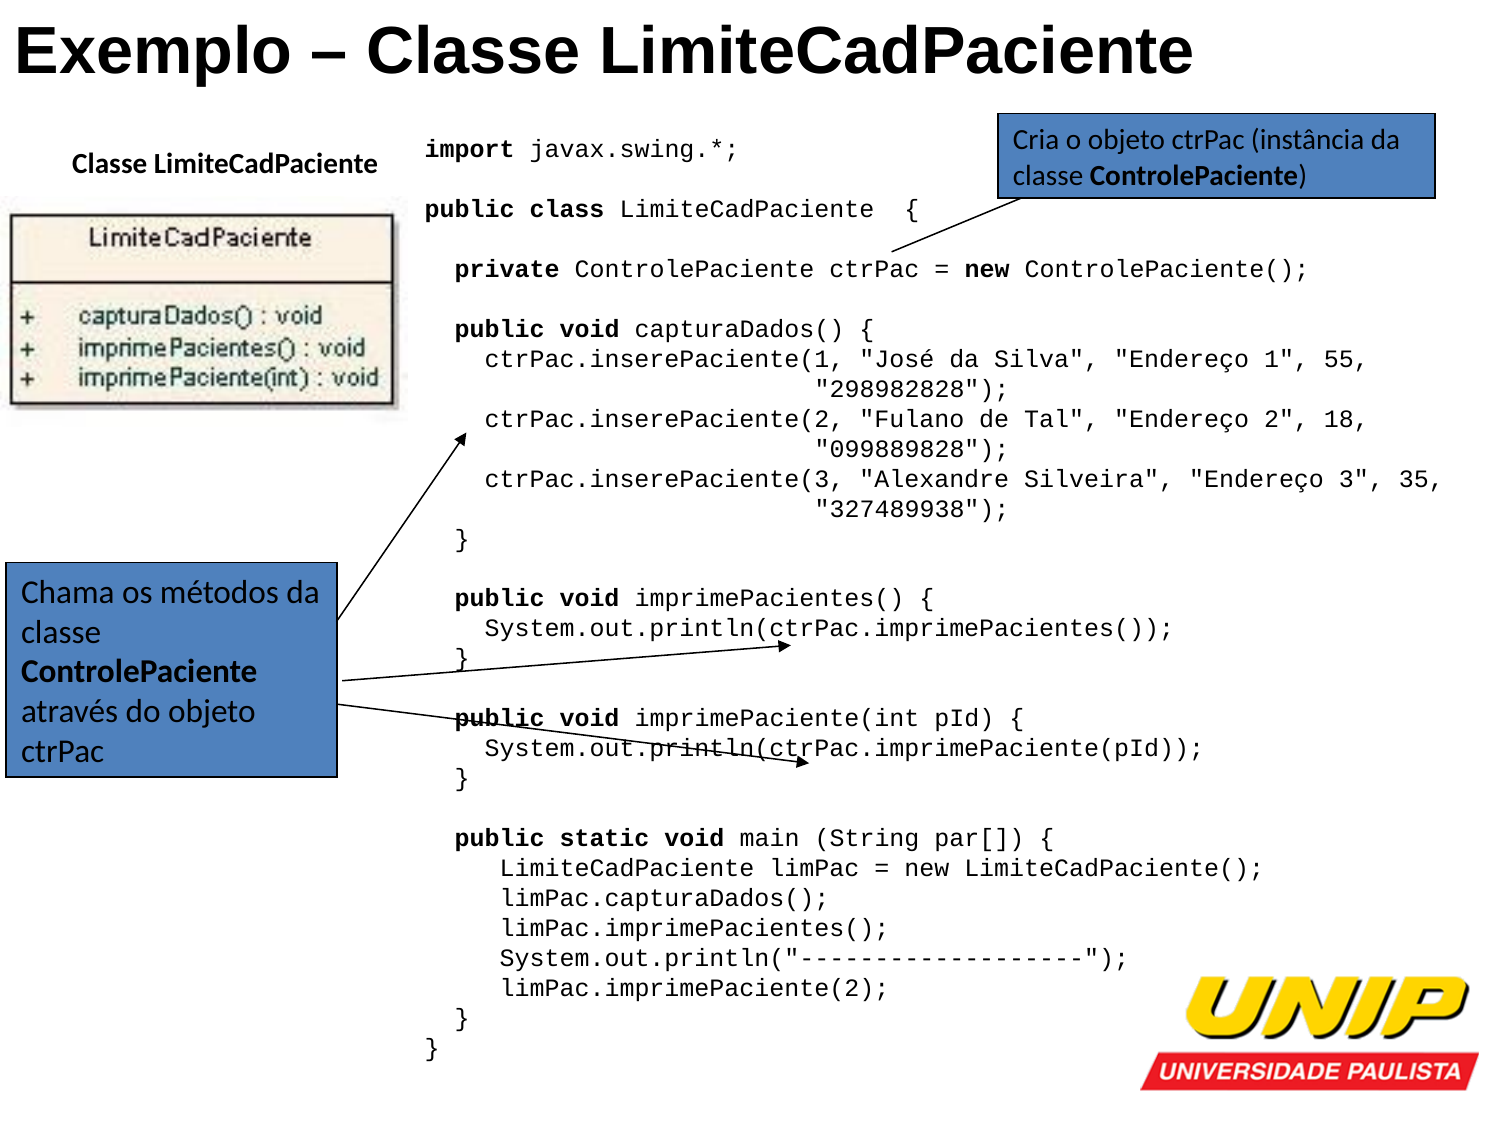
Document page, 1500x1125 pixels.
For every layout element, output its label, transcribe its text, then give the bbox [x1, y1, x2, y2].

text_box Chama os métodos da classe ControlePaciente através do objeto ctrPac [6, 562, 337, 777]
text_box [336, 704, 810, 768]
text_box [342, 640, 791, 681]
text_box Exemplo – Classe LimiteCadPaciente [0, 0, 1500, 95]
picture [1139, 967, 1480, 1096]
text_box import javax.swing.*; public class LimiteCadPaciente { private ControlePaciente ctrPac = new ControlePaciente(); public void capturaDados() { ctrPac.inserePaciente(1, "José da Silva", "Endereço 1", 55, "298982828"); ctrPac.inserePaciente(2, "Fulano de Tal", "Endereço 2", 18, "099889828"); ctrPac.inserePaciente(3, "Alexandre Silveira", "Endereço 3", 35, "327489938"); } public void imprimePacientes() { System.out.println(ctrPac.imprimePacientes()); } public void imprimePaciente(int pId) { System.out.println(ctrPac.imprimePaciente(pId)); } public static void main (String par[]) { LimiteCadPaciente limPac = new LimiteCadPaciente(); limPac.capturaDados(); limPac.imprimePacientes(); System.out.println("-------------------"); limPac.imprimePaciente(2); } } [409, 125, 1476, 1069]
picture [0, 196, 408, 428]
text_box Classe LimiteCadPaciente [57, 137, 394, 187]
text_box Cria o objeto ctrPac (instância da classe ControlePaciente) [998, 113, 1436, 199]
text_box [336, 432, 467, 622]
